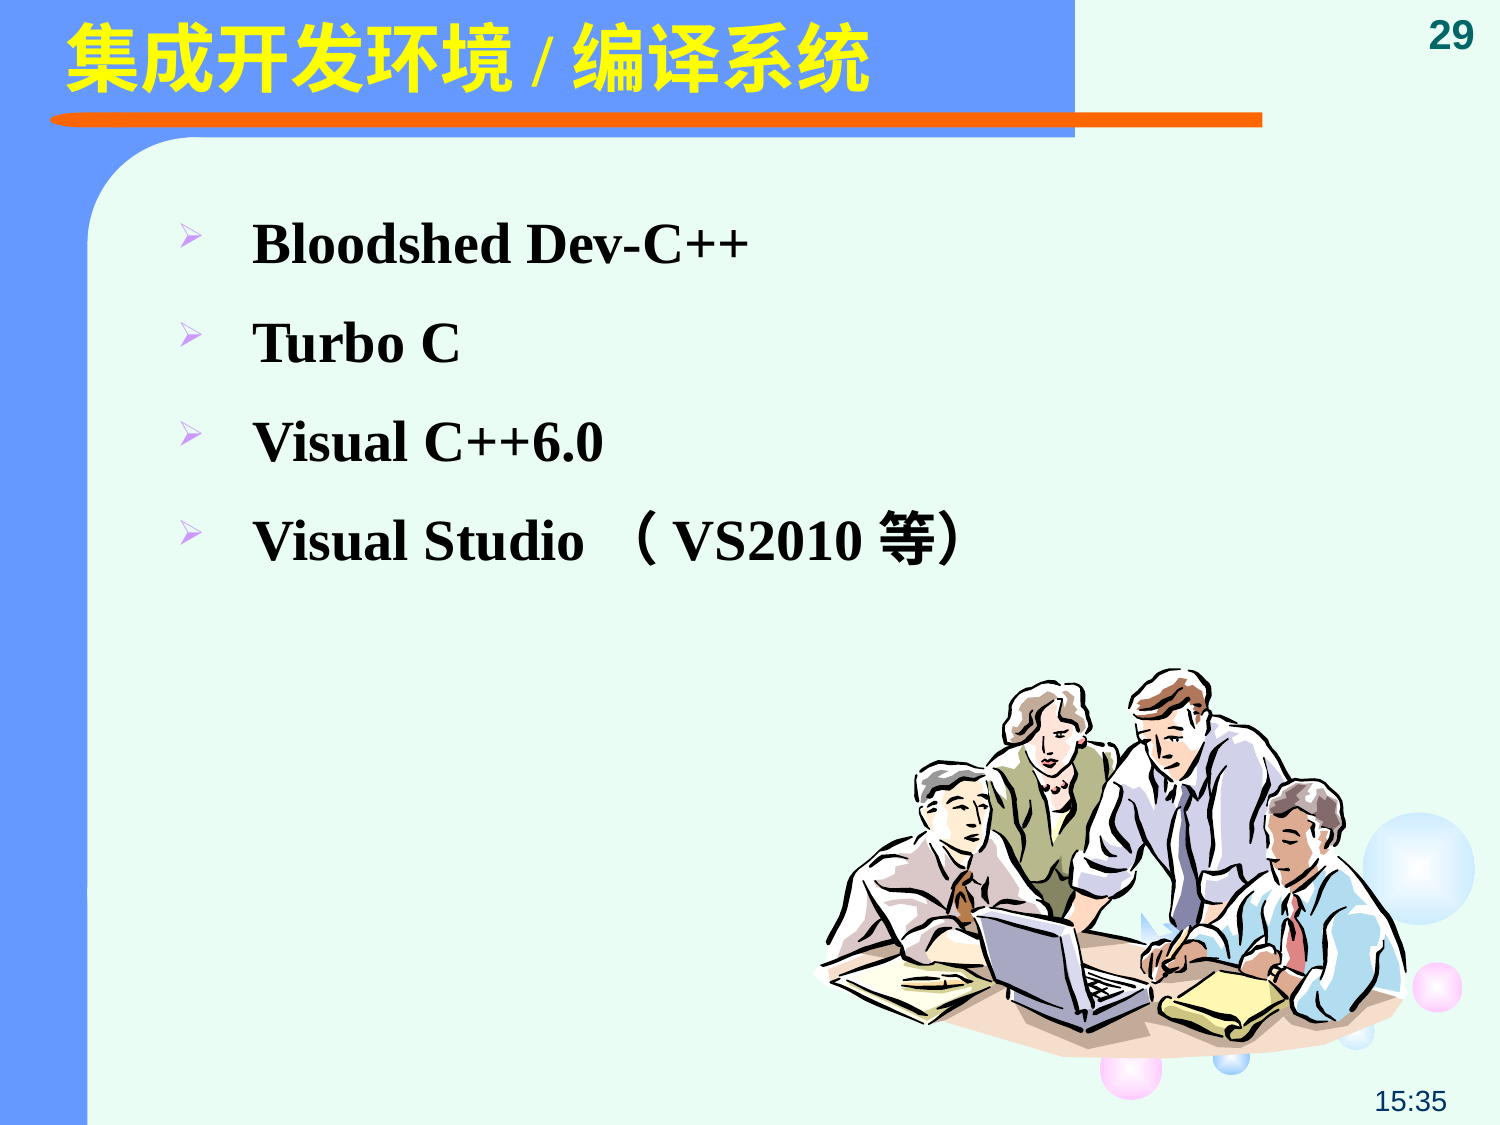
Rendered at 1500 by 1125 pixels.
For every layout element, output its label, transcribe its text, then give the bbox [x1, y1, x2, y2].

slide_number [1149, 1074, 1463, 1125]
picture [812, 663, 1413, 1063]
slide_number 29 [1403, 0, 1500, 66]
text_box Bloodshed Dev-C++ Turbo C Visual C++6.0 Visual Studio（VS2010等） [162, 197, 1388, 580]
title 集成开发环境/编译系统 [49, 0, 1313, 126]
